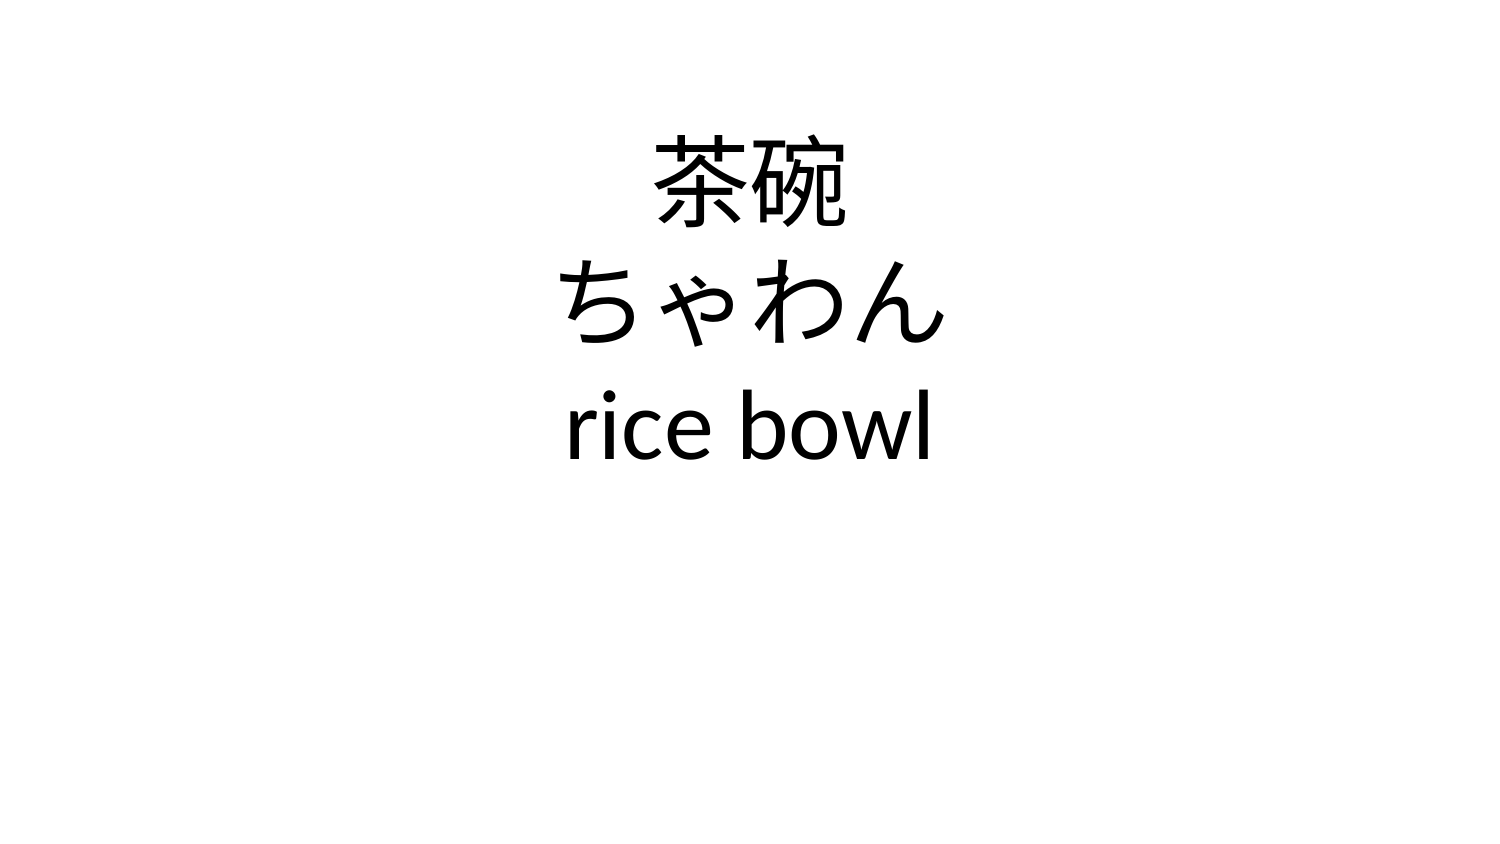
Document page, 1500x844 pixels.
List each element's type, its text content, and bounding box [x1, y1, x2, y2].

text_box 茶碗 ちゃわん rice bowl [0, 149, 1500, 450]
